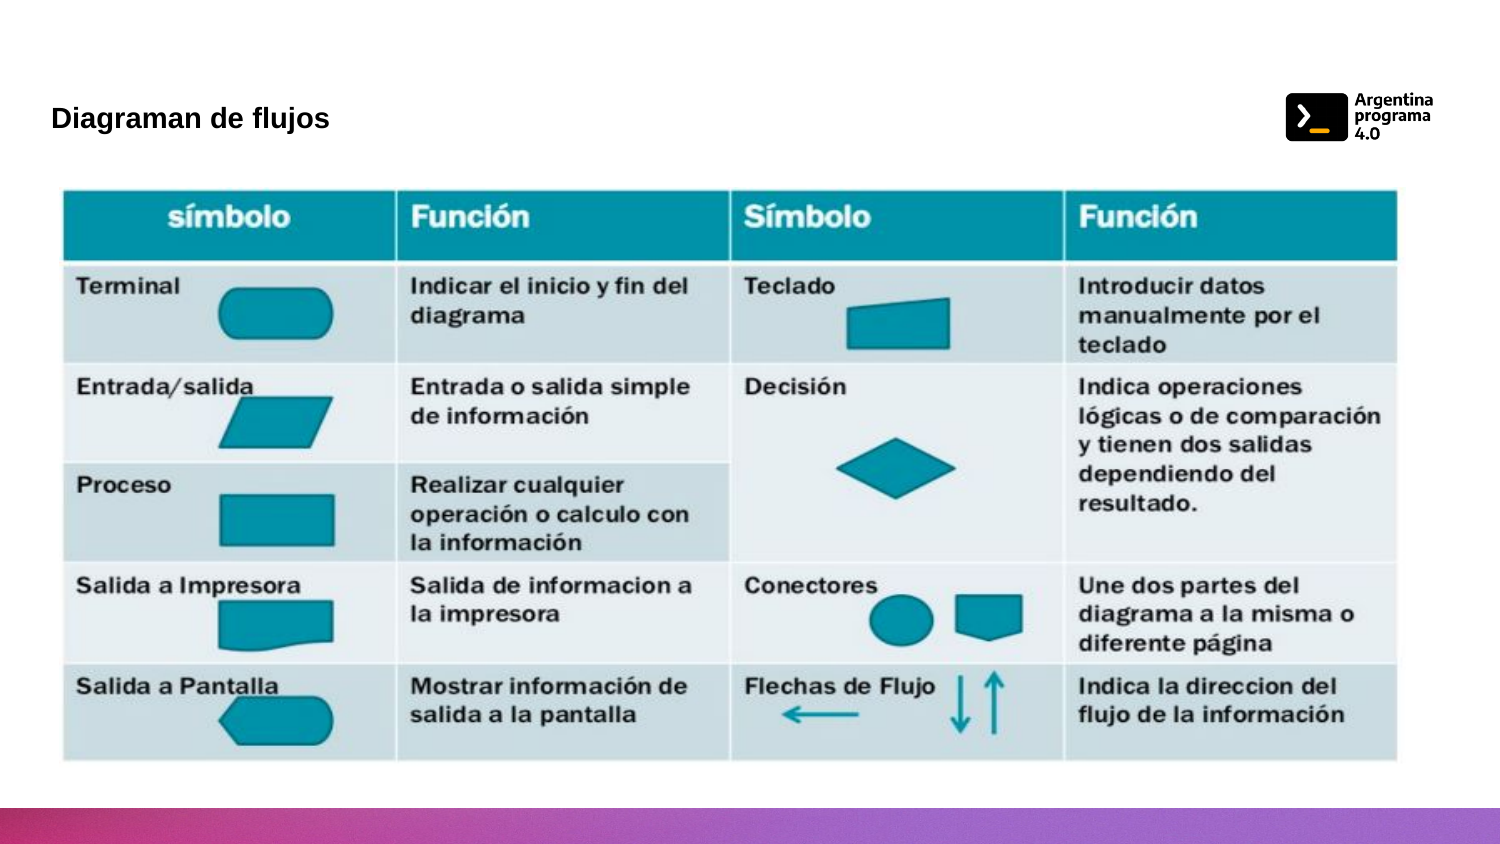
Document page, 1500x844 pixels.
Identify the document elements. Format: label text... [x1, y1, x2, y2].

text_box Diagraman de flujos [51, 67, 1224, 167]
picture [58, 187, 1406, 768]
picture [1284, 91, 1436, 143]
picture [0, 808, 1500, 844]
